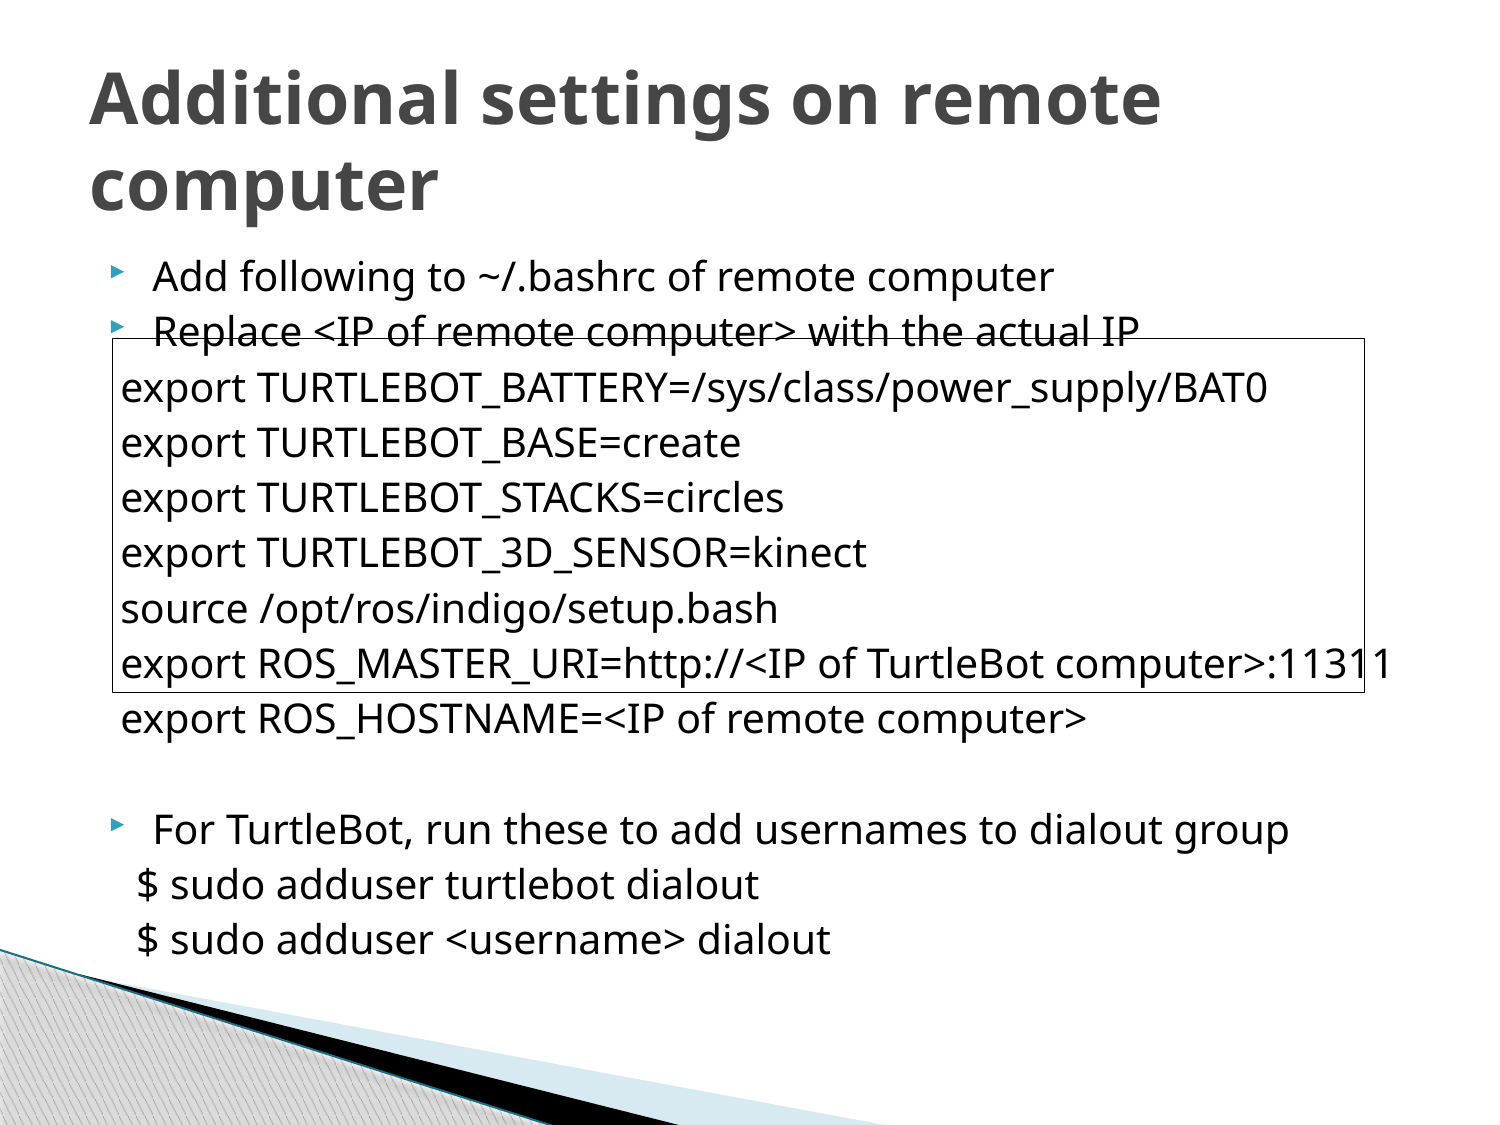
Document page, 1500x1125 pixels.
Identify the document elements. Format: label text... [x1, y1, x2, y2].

text_box [108, 334, 1369, 697]
title Additional settings on remote computer [75, 45, 1425, 233]
list Add following to ~/.bashrc of remote computer Replace <IP of remote computer> with the actual IP export TURTLEBOT_BATTERY=/sys/class/power_supply/BAT0 export TURTLEBOT_BASE=create export TURTLEBOT_STACKS=circles export TURTLEBOT_3D_SENSOR=kinect source /opt/ros/indigo/setup.bash export ROS_MASTER_URI=http://<IP of TurtleBot computer>:11311 export ROS_HOSTNAME=<IP of remote computer> For TurtleBot, run these to add usernames to dialout group $ sudo adduser turtlebot dialout $ sudo adduser <username> dialout [75, 243, 1425, 986]
